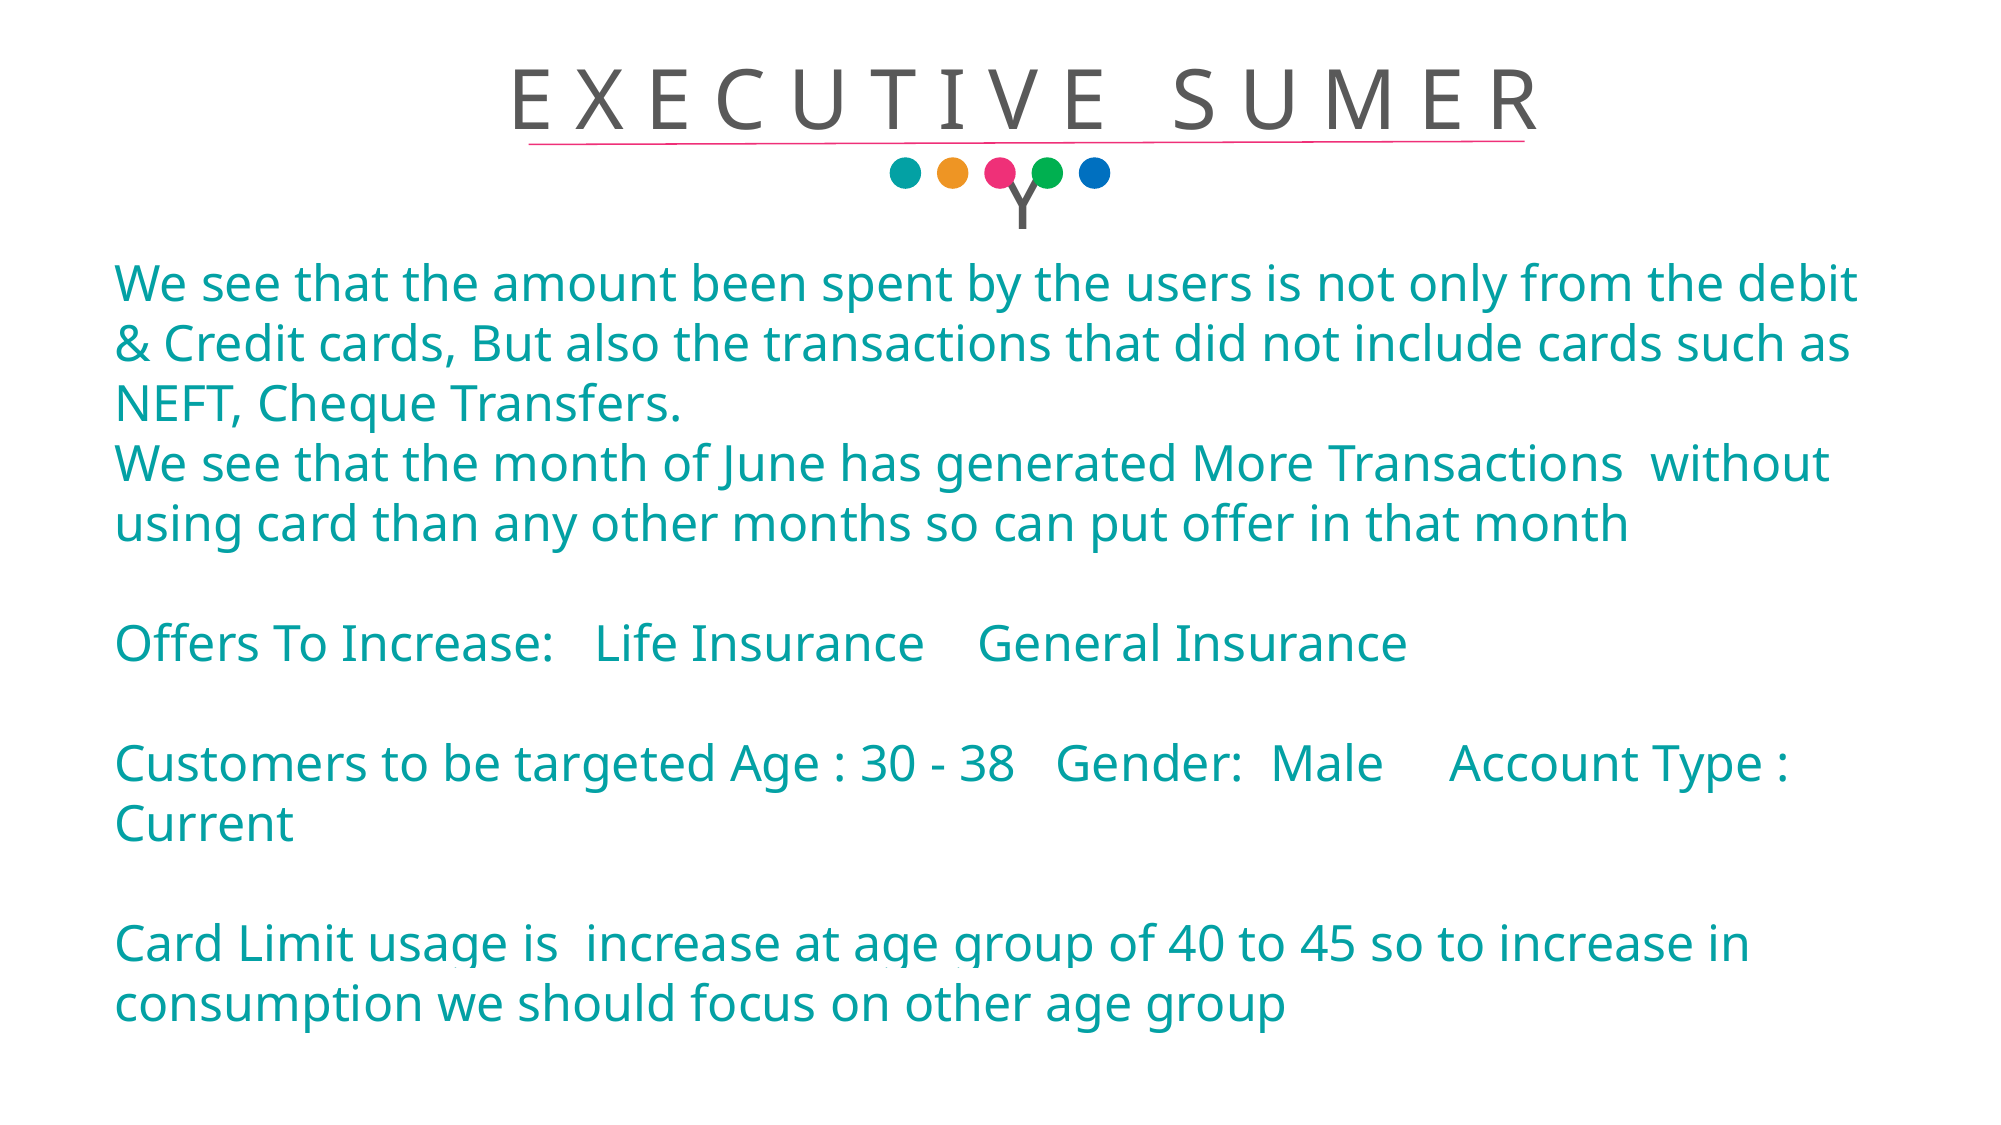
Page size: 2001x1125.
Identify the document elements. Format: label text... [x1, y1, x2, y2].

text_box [889, 157, 1111, 190]
text_box We see that the amount been spent by the users is not only from the debit & Credit cards, But also the transactions that did not include cards such as NEFT, Cheque Transfers. We see that the month of June has generated More Transactions without using card than any other months so can put offer in that month Offers To Increase: Life Insurance General Insurance Customers to be targeted Age : 30 - 38 Gender: Male Account Type : Current Card Limit usage is increase at age group of 40 to 45 so to increase in consumption we should focus on other age group [99, 236, 1901, 969]
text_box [528, 141, 1525, 145]
text_box E X E C U T I V E S U M E R Y [460, 38, 1586, 155]
